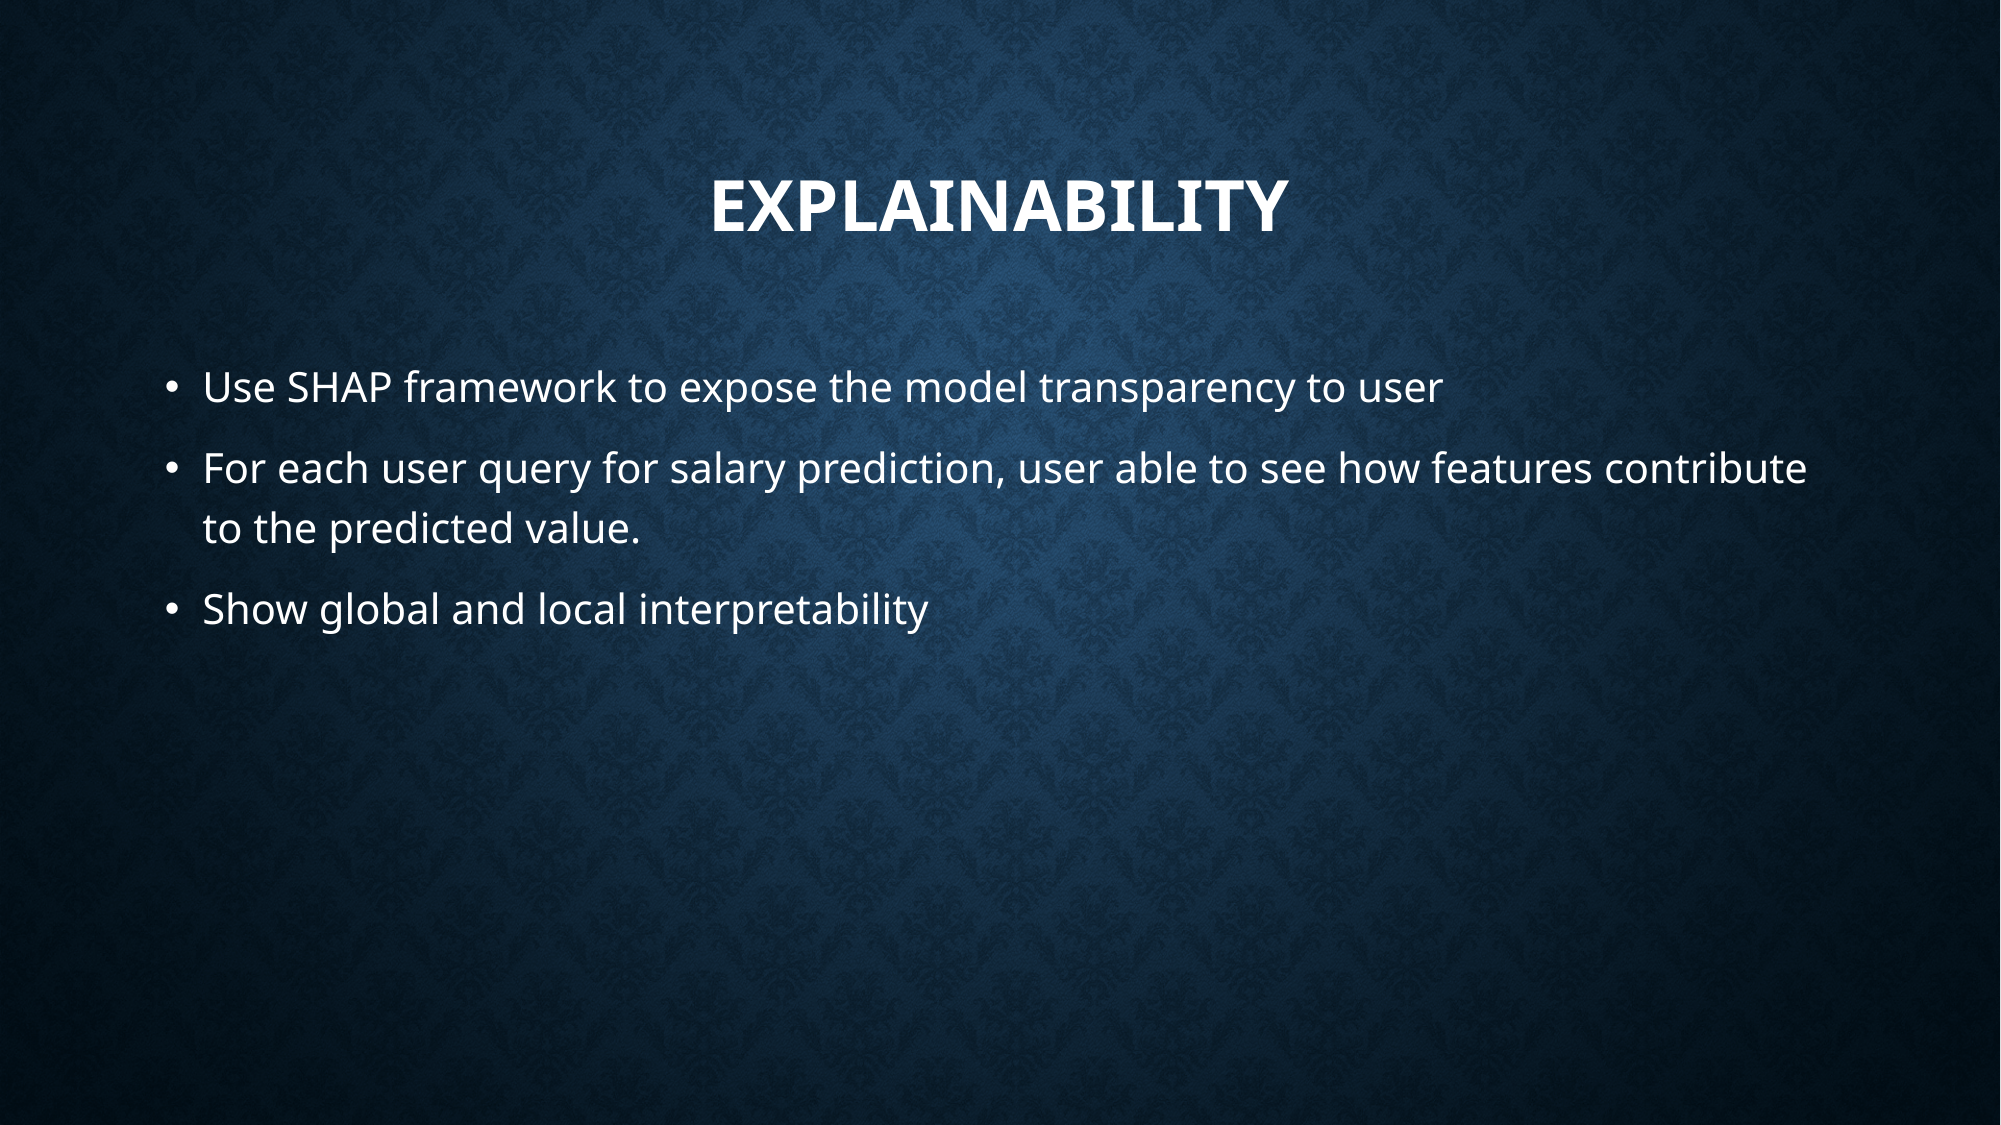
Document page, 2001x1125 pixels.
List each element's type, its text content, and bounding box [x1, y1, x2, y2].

title Explainability [149, 99, 1849, 318]
list Use SHAP framework to expose the model transparency to user For each user query for salary prediction, user able to see how features contribute to the predicted value. Show global and local interpretability [149, 343, 1849, 950]
